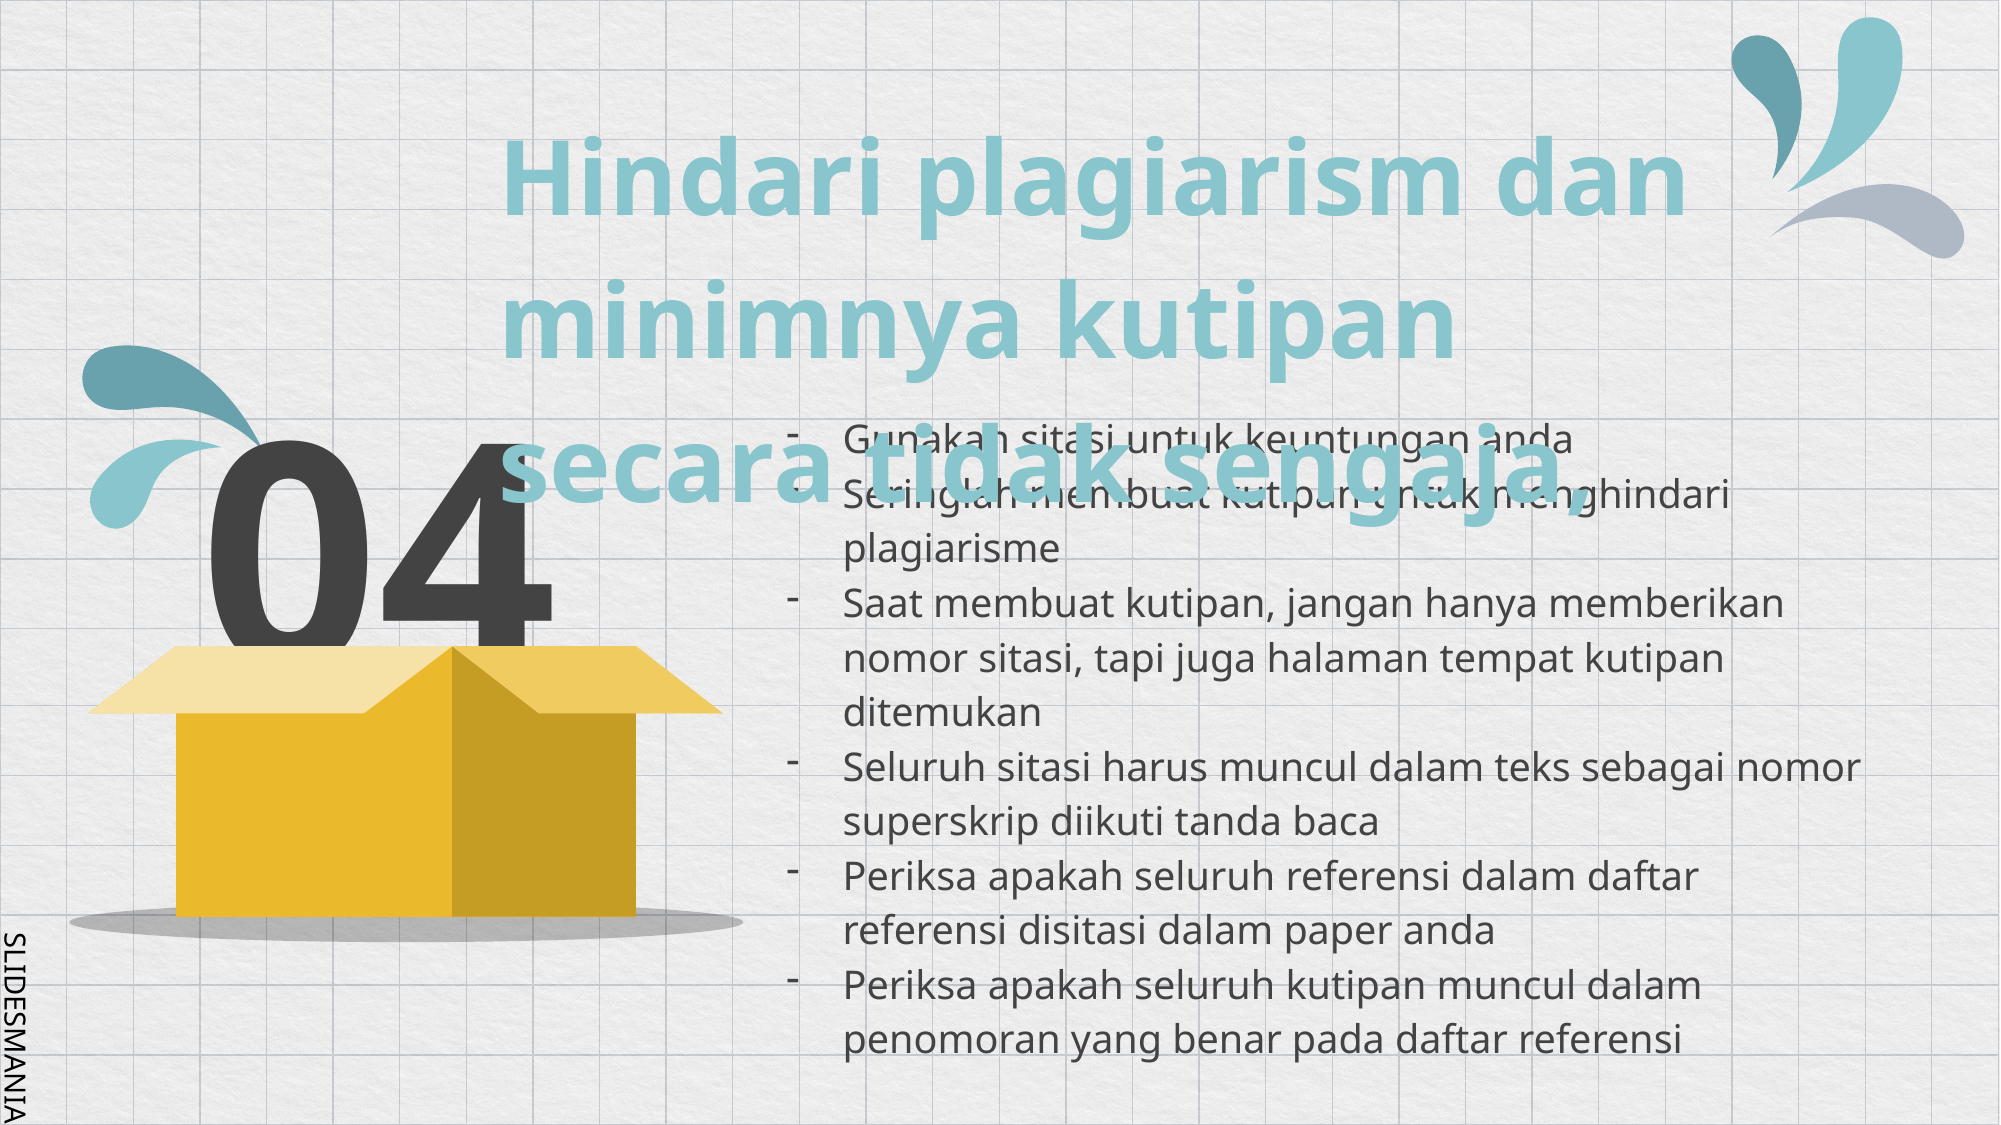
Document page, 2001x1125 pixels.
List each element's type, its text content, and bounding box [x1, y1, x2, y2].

title 04 [79, 158, 679, 926]
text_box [87, 645, 724, 917]
list Gunakan sitasi untuk keuntungan anda Seringlah membuat kutipan untuk menghindari plagiarisme Saat membuat kutipan, jangan hanya memberikan nomor sitasi, tapi juga halaman tempat kutipan ditemukan Seluruh sitasi harus muncul dalam teks sebagai nomor superskrip diikuti tanda baca Periksa apakah seluruh referensi dalam daftar referensi disitasi dalam paper anda Periksa apakah seluruh kutipan muncul dalam penomoran yang benar pada daftar referensi [766, 646, 1886, 987]
text_box Hindari plagiarism dan minimnya kutipan secara tidak sengaja, [478, 72, 1770, 190]
